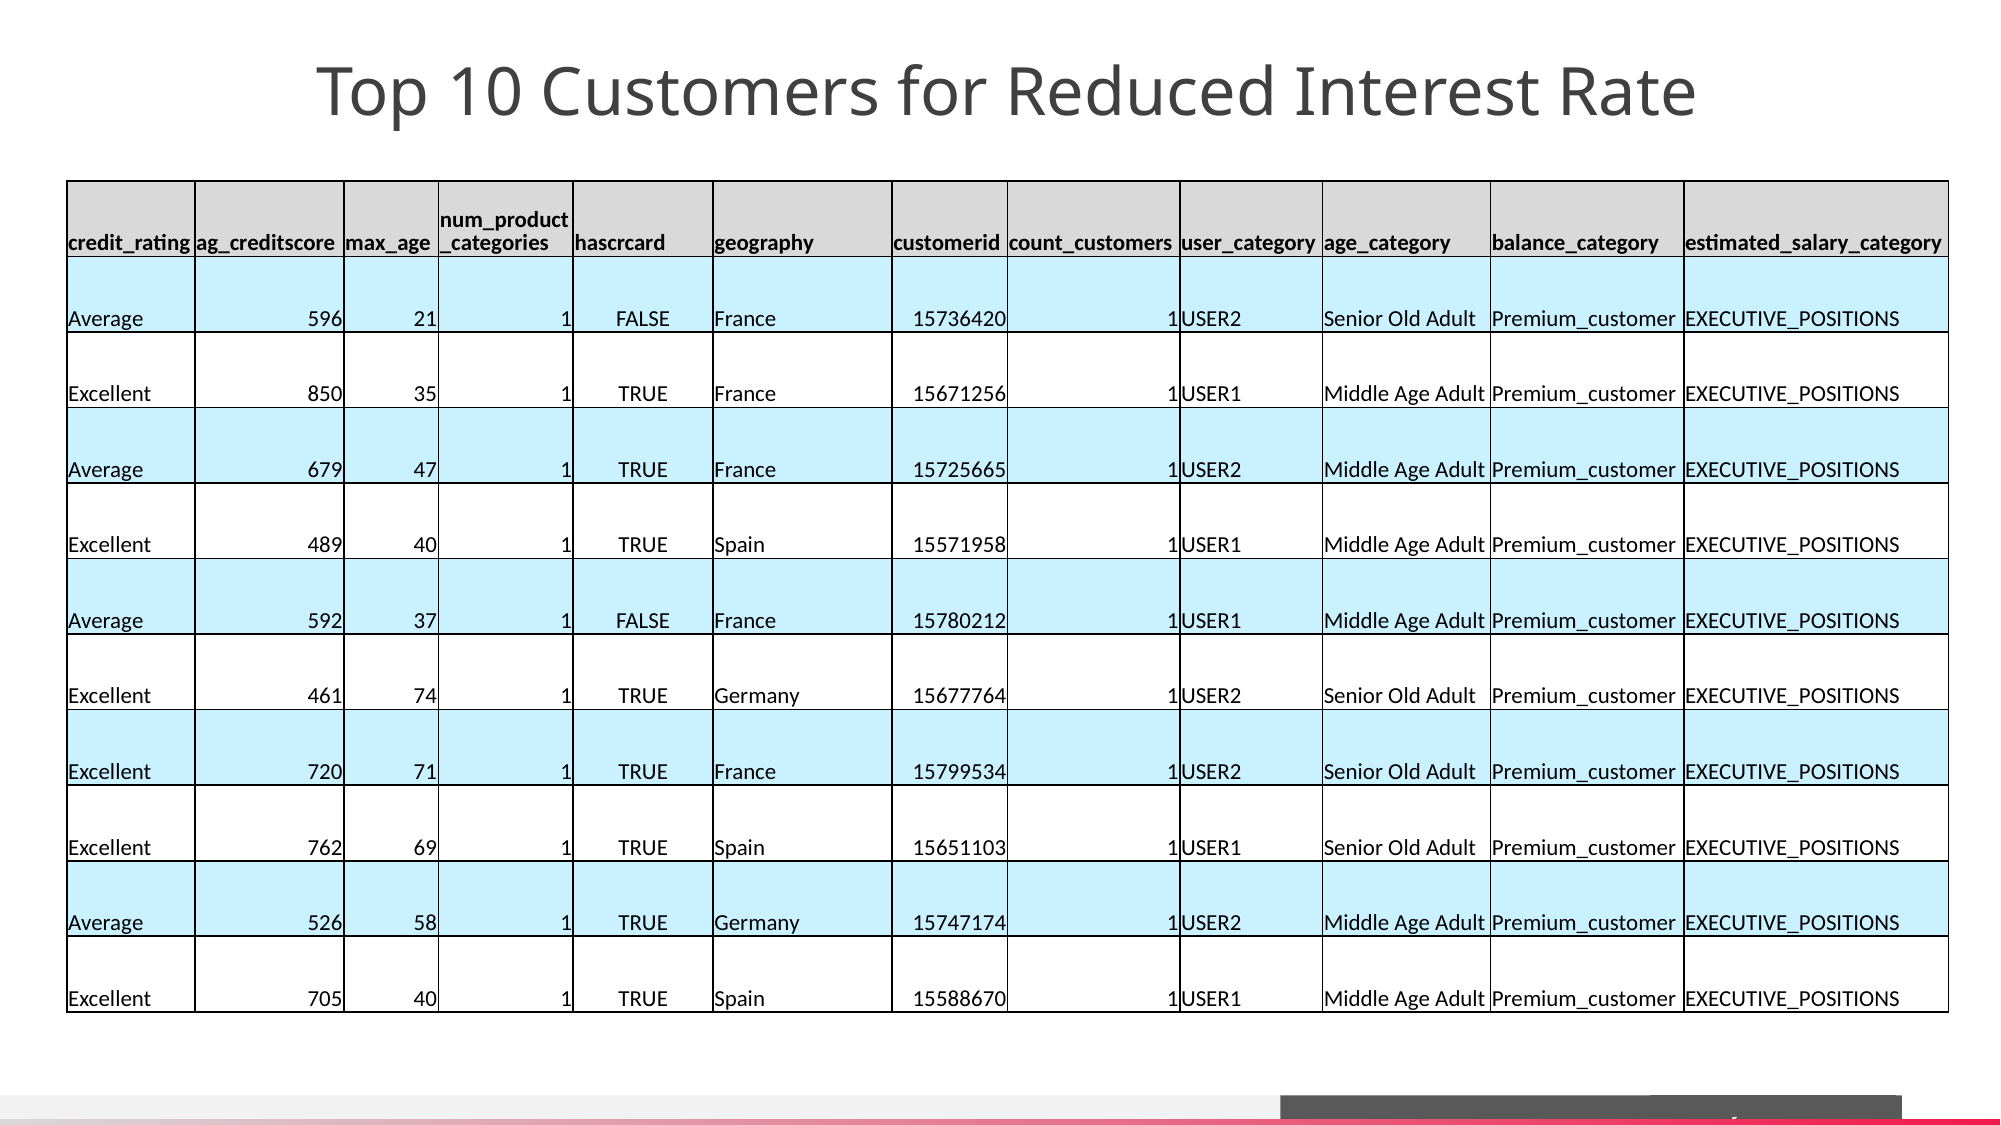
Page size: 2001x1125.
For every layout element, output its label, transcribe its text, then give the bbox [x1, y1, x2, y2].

table_cell 705 [196, 937, 343, 1011]
table_cell USER1 [1181, 333, 1322, 407]
table_cell Excellent [68, 333, 194, 407]
table_cell 720 [196, 710, 343, 784]
table_cell TRUE [574, 635, 712, 709]
table_cell Middle Age Adult [1323, 559, 1490, 633]
table_cell 15747174 [893, 862, 1007, 935]
table_cell 15677764 [893, 635, 1007, 709]
table_cell Middle Age Adult [1323, 862, 1490, 935]
table_cell 1 [439, 937, 572, 1011]
table_cell 40 [345, 484, 438, 558]
table_header ag_creditscore [196, 182, 343, 256]
title Top 10 Customers for Reduced Interest Rate [66, 57, 1949, 137]
table_header count_customers [1008, 182, 1179, 256]
table_cell France [714, 710, 891, 784]
table_cell EXECUTIVE_POSITIONS [1685, 257, 1948, 331]
table_cell 1 [1008, 710, 1179, 784]
table_cell USER1 [1181, 484, 1322, 558]
table_cell EXECUTIVE_POSITIONS [1685, 710, 1948, 784]
table_cell 1 [1008, 484, 1179, 558]
table_cell 40 [345, 937, 438, 1011]
table_cell Senior Old Adult [1323, 710, 1490, 784]
table_cell France [714, 257, 891, 331]
table_cell 1 [439, 559, 572, 633]
table_cell USER1 [1181, 937, 1322, 1011]
table_cell 1 [439, 862, 572, 935]
table_cell EXECUTIVE_POSITIONS [1685, 786, 1948, 860]
table_cell Premium_customer [1491, 710, 1683, 784]
table_cell Average [68, 559, 194, 633]
table_header balance_category [1491, 182, 1683, 256]
table_cell Average [68, 862, 194, 935]
table_cell Middle Age Adult [1323, 408, 1490, 482]
table_cell Premium_customer [1491, 484, 1683, 558]
table_cell TRUE [574, 710, 712, 784]
table_cell 35 [345, 333, 438, 407]
table_cell Premium_customer [1491, 786, 1683, 860]
table_cell 21 [345, 257, 438, 331]
table_cell 15725665 [893, 408, 1007, 482]
table_header geography [714, 182, 891, 256]
table_cell Senior Old Adult [1323, 786, 1490, 860]
table_cell EXECUTIVE_POSITIONS [1685, 937, 1948, 1011]
table_cell 592 [196, 559, 343, 633]
table_cell Premium_customer [1491, 257, 1683, 331]
table_cell Premium_customer [1491, 333, 1683, 407]
table_cell 596 [196, 257, 343, 331]
table_header hascrcard [574, 182, 712, 256]
table_cell 1 [1008, 937, 1179, 1011]
table_cell Germany [714, 862, 891, 935]
table_cell Premium_customer [1491, 635, 1683, 709]
table_cell USER2 [1181, 635, 1322, 709]
table_cell Excellent [68, 937, 194, 1011]
table_cell EXECUTIVE_POSITIONS [1685, 559, 1948, 633]
table_cell 15780212 [893, 559, 1007, 633]
table_cell 762 [196, 786, 343, 860]
table_cell TRUE [574, 333, 712, 407]
table_cell TRUE [574, 937, 712, 1011]
table_cell EXECUTIVE_POSITIONS [1685, 862, 1948, 935]
table_header num_product_categories [439, 182, 572, 256]
table_cell 461 [196, 635, 343, 709]
table_cell 1 [1008, 559, 1179, 633]
table_cell Premium_customer [1491, 937, 1683, 1011]
table_cell Excellent [68, 484, 194, 558]
table_cell USER2 [1181, 862, 1322, 935]
table_cell 1 [1008, 257, 1179, 331]
table_cell Middle Age Adult [1323, 333, 1490, 407]
table_cell USER1 [1181, 559, 1322, 633]
table_cell 1 [439, 257, 572, 331]
table_cell FALSE [574, 559, 712, 633]
table_cell 1 [1008, 333, 1179, 407]
table_cell 1 [439, 635, 572, 709]
table_cell USER2 [1181, 257, 1322, 331]
table_cell USER1 [1181, 786, 1322, 860]
table_cell France [714, 333, 891, 407]
table_cell 526 [196, 862, 343, 935]
table_cell 1 [1008, 786, 1179, 860]
table_cell Excellent [68, 710, 194, 784]
table_cell 74 [345, 635, 438, 709]
table_cell Premium_customer [1491, 559, 1683, 633]
table_header estimated_salary_category [1685, 182, 1948, 256]
table_cell Spain [714, 937, 891, 1011]
table_cell Average [68, 408, 194, 482]
table_cell 850 [196, 333, 343, 407]
table_cell 1 [439, 408, 572, 482]
table_cell 37 [345, 559, 438, 633]
table_cell 15588670 [893, 937, 1007, 1011]
table_cell TRUE [574, 484, 712, 558]
table_header user_category [1181, 182, 1322, 256]
table_cell Average [68, 257, 194, 331]
table_cell TRUE [574, 786, 712, 860]
table_cell 1 [439, 333, 572, 407]
table_cell Spain [714, 786, 891, 860]
table_cell EXECUTIVE_POSITIONS [1685, 635, 1948, 709]
table_cell 15571958 [893, 484, 1007, 558]
table_cell 15736420 [893, 257, 1007, 331]
table_cell France [714, 408, 891, 482]
table_cell 1 [1008, 635, 1179, 709]
table_cell EXECUTIVE_POSITIONS [1685, 484, 1948, 558]
table_cell FALSE [574, 257, 712, 331]
table_cell USER2 [1181, 408, 1322, 482]
table_cell Excellent [68, 635, 194, 709]
table_cell 1 [1008, 408, 1179, 482]
table_cell USER2 [1181, 710, 1322, 784]
table_cell Premium_customer [1491, 862, 1683, 935]
table_cell 69 [345, 786, 438, 860]
table_header max_age [345, 182, 438, 256]
table_cell Excellent [68, 786, 194, 860]
table_cell Middle Age Adult [1323, 484, 1490, 558]
table_cell TRUE [574, 408, 712, 482]
table_cell Spain [714, 484, 891, 558]
table_cell 15651103 [893, 786, 1007, 860]
table_cell TRUE [574, 862, 712, 935]
table_cell EXECUTIVE_POSITIONS [1685, 408, 1948, 482]
table_cell 1 [439, 786, 572, 860]
table_cell EXECUTIVE_POSITIONS [1685, 333, 1948, 407]
table_cell 71 [345, 710, 438, 784]
table_header age_category [1323, 182, 1490, 256]
table_cell 679 [196, 408, 343, 482]
table_cell Middle Age Adult [1323, 937, 1490, 1011]
table_cell 1 [439, 710, 572, 784]
table_cell 47 [345, 408, 438, 482]
table_cell Senior Old Adult [1323, 635, 1490, 709]
table_cell 15799534 [893, 710, 1007, 784]
table_cell 15671256 [893, 333, 1007, 407]
table_header credit_rating [68, 182, 194, 256]
table_cell 489 [196, 484, 343, 558]
table_cell Germany [714, 635, 891, 709]
table_cell 58 [345, 862, 438, 935]
table_cell 1 [439, 484, 572, 558]
table_cell Senior Old Adult [1323, 257, 1490, 331]
table_cell Premium_customer [1491, 408, 1683, 482]
table_cell France [714, 559, 891, 633]
table_header customerid [893, 182, 1007, 256]
table_cell 1 [1008, 862, 1179, 935]
